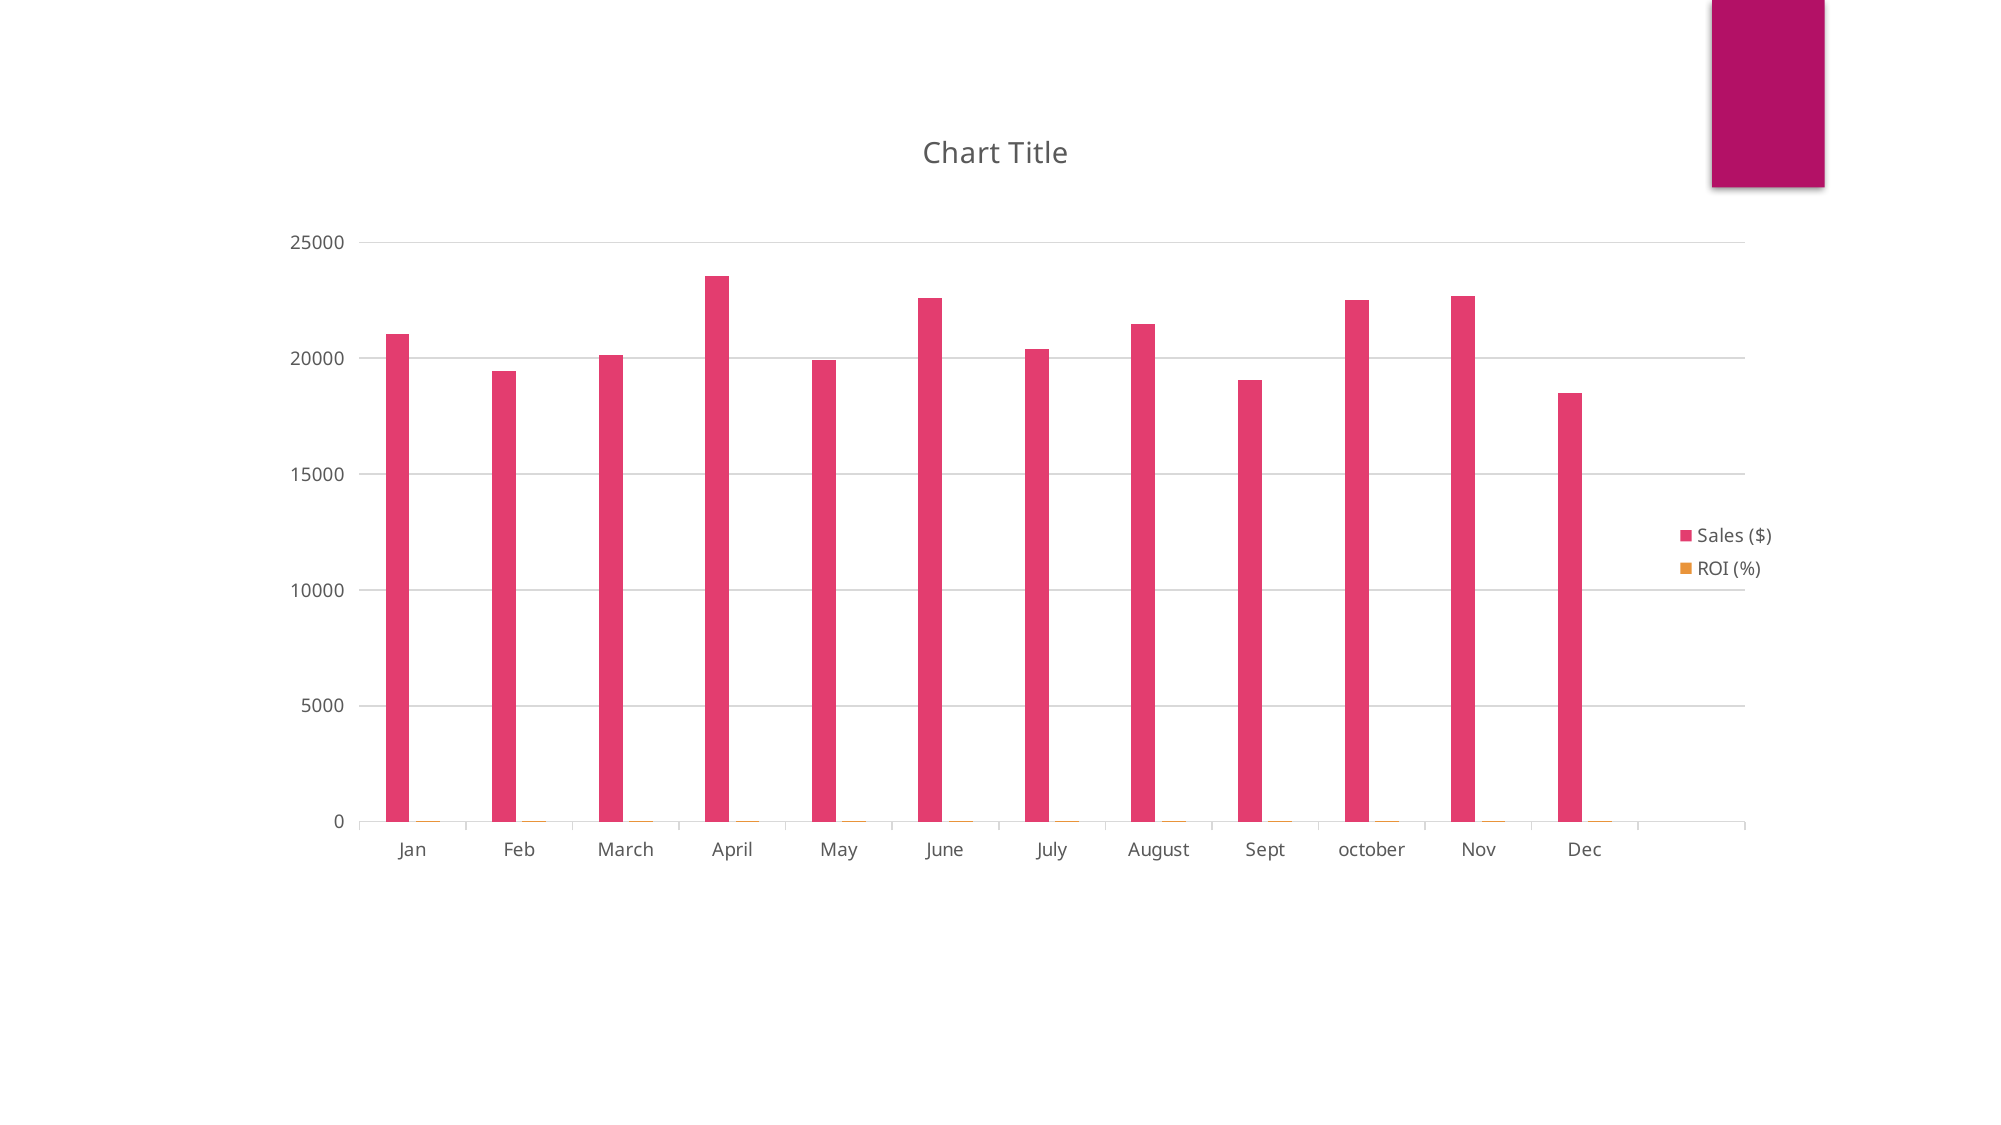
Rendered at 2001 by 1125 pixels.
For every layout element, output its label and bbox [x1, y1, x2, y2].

chart [200, 97, 1792, 1007]
